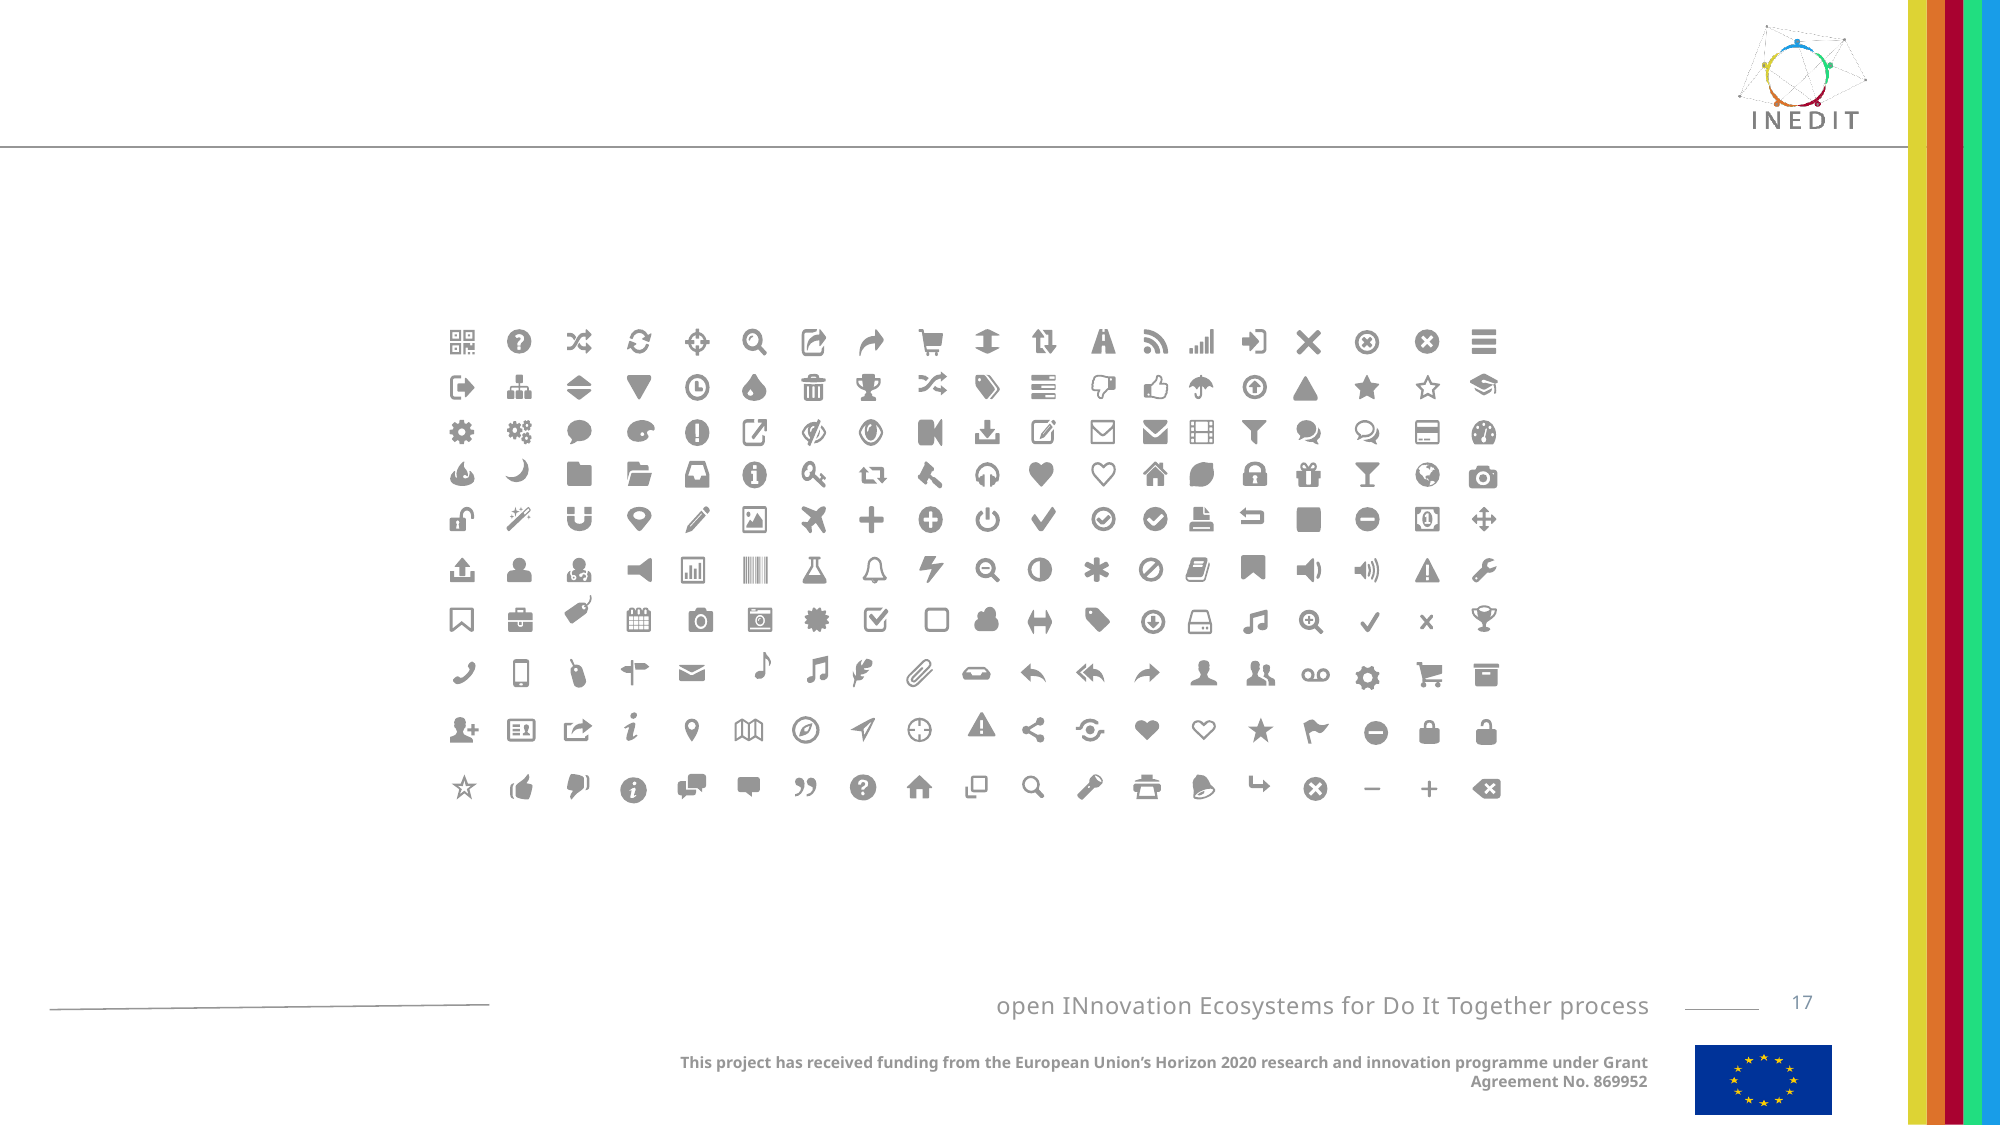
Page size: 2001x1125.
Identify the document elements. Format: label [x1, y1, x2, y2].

text_box [1091, 506, 1116, 532]
text_box [734, 718, 764, 742]
text_box [684, 718, 699, 742]
text_box [801, 419, 827, 447]
text_box [1193, 506, 1210, 520]
text_box [1239, 507, 1265, 525]
text_box [450, 717, 473, 743]
text_box [627, 557, 652, 583]
text_box [566, 389, 592, 400]
text_box [918, 419, 943, 446]
text_box [1194, 336, 1209, 354]
text_box [1296, 420, 1321, 445]
text_box [685, 328, 710, 356]
text_box [869, 608, 889, 626]
text_box [1020, 663, 1047, 683]
picture [1738, 25, 1867, 129]
text_box [1143, 461, 1168, 486]
text_box [1143, 506, 1168, 532]
text_box [1082, 729, 1105, 742]
text_box [449, 419, 475, 445]
text_box [567, 506, 592, 532]
text_box [918, 506, 943, 534]
text_box [506, 506, 531, 532]
text_box [1075, 663, 1105, 683]
text_box [1415, 420, 1440, 445]
text_box [566, 375, 592, 386]
text_box [505, 458, 529, 483]
text_box [1419, 720, 1440, 744]
text_box [801, 373, 826, 401]
text_box [1243, 609, 1268, 635]
text_box [457, 377, 475, 398]
text_box [868, 466, 888, 484]
text_box [795, 777, 805, 797]
text_box [566, 557, 592, 583]
text_box [1185, 557, 1210, 582]
text_box [1022, 717, 1045, 743]
text_box [1189, 521, 1214, 532]
text_box [858, 466, 878, 484]
text_box [801, 329, 825, 357]
text_box [463, 343, 475, 355]
text_box [1031, 374, 1056, 381]
text_box [737, 777, 760, 797]
text_box [624, 722, 638, 741]
text_box [1471, 338, 1497, 345]
text_box [802, 556, 827, 584]
text_box [1296, 507, 1321, 532]
text_box [1416, 662, 1443, 688]
text_box [449, 506, 475, 532]
text_box [856, 373, 881, 401]
text_box [1138, 557, 1164, 582]
text_box [965, 786, 977, 799]
text_box [742, 461, 767, 489]
text_box [506, 329, 532, 354]
text_box [1415, 374, 1441, 400]
text_box [626, 375, 652, 400]
text_box [1296, 558, 1315, 583]
text_box [677, 773, 707, 800]
text_box [1187, 609, 1213, 635]
text_box [975, 557, 1000, 583]
text_box [1031, 506, 1056, 532]
text_box [1316, 561, 1322, 579]
text_box [1471, 605, 1497, 632]
text_box [962, 666, 991, 680]
text_box [975, 374, 1000, 400]
text_box [907, 717, 932, 743]
text_box [1189, 419, 1214, 445]
text_box [453, 661, 476, 685]
text_box [1143, 419, 1168, 434]
text_box [1188, 374, 1214, 400]
text_box [627, 420, 655, 442]
text_box [1134, 663, 1160, 683]
text_box [571, 718, 593, 735]
text_box [1255, 329, 1267, 354]
text_box [1354, 558, 1380, 583]
text_box [807, 655, 829, 684]
text_box [859, 506, 884, 534]
text_box [1355, 507, 1380, 532]
text_box [1298, 609, 1324, 635]
text_box [1364, 787, 1381, 791]
text_box [919, 556, 944, 583]
text_box [1355, 665, 1380, 690]
text_box [742, 419, 765, 447]
text_box [1031, 393, 1056, 400]
text_box [685, 419, 710, 447]
text_box [974, 606, 999, 632]
text_box [1414, 329, 1440, 354]
text_box [1242, 374, 1268, 400]
text_box [863, 607, 887, 632]
picture [1695, 1045, 1832, 1115]
text_box [1075, 718, 1099, 730]
text_box [906, 659, 933, 688]
text_box [764, 556, 768, 584]
text_box [1468, 465, 1498, 489]
text_box [918, 371, 948, 392]
text_box [806, 329, 827, 351]
text_box [1471, 420, 1497, 445]
text_box [507, 557, 532, 583]
text_box [1134, 774, 1160, 782]
text_box [1471, 329, 1497, 336]
text_box [1085, 725, 1095, 735]
text_box [570, 658, 587, 688]
text_box [1031, 384, 1056, 390]
text_box [1031, 419, 1056, 445]
text_box [751, 419, 767, 440]
text_box [975, 462, 1000, 487]
text_box [1476, 718, 1497, 745]
text_box [1248, 775, 1271, 793]
text_box [755, 556, 763, 584]
text_box [1027, 609, 1053, 635]
text_box [630, 712, 637, 719]
text_box [679, 664, 705, 682]
text_box [1032, 329, 1057, 354]
text_box [1091, 374, 1116, 400]
text_box [1242, 420, 1267, 445]
text_box [1360, 612, 1380, 633]
text_box [1022, 775, 1045, 798]
text_box [567, 461, 592, 486]
text_box [1354, 420, 1380, 445]
text_box [449, 607, 474, 632]
text_box [1027, 557, 1053, 582]
text_box [804, 607, 830, 632]
text_box [850, 717, 875, 743]
text_box [932, 385, 948, 396]
text_box [1090, 419, 1115, 445]
text_box [1471, 347, 1497, 354]
text_box [1190, 660, 1218, 686]
text_box [975, 329, 1000, 354]
text_box [743, 556, 754, 584]
text_box [450, 557, 475, 583]
text_box [1470, 373, 1498, 396]
text_box [1141, 609, 1166, 635]
text_box [515, 773, 533, 800]
text_box [1421, 780, 1438, 798]
text_box [924, 607, 950, 632]
text_box [906, 775, 933, 799]
text_box [1189, 462, 1214, 487]
text_box [754, 652, 771, 679]
text_box [685, 460, 710, 488]
text_box [1415, 506, 1440, 532]
text_box [626, 607, 651, 632]
text_box [1364, 721, 1389, 745]
text_box [567, 329, 592, 354]
text_box [1248, 717, 1274, 743]
text_box [967, 712, 996, 737]
text_box [450, 375, 462, 400]
text_box [685, 506, 710, 534]
text_box [685, 373, 710, 401]
text_box [1085, 607, 1110, 632]
text_box [858, 419, 884, 446]
text_box [1415, 558, 1440, 583]
text_box [1143, 374, 1169, 400]
text_box [742, 506, 767, 534]
text_box [1084, 557, 1109, 582]
text_box [450, 461, 475, 486]
text_box [627, 329, 652, 354]
text_box [1242, 331, 1260, 352]
text_box [975, 419, 1000, 445]
text_box [742, 374, 767, 401]
text_box [1472, 558, 1497, 583]
text_box [1143, 329, 1169, 354]
text_box [1415, 462, 1440, 487]
text_box [507, 420, 532, 445]
text_box [852, 658, 873, 688]
text_box [1192, 774, 1216, 800]
text_box [1354, 374, 1380, 400]
text_box [1133, 783, 1161, 800]
text_box [513, 659, 530, 688]
text_box [463, 329, 475, 341]
text_box [985, 507, 990, 520]
text_box [450, 329, 462, 341]
text_box [620, 777, 647, 804]
text_box [620, 660, 650, 686]
text_box [1135, 720, 1160, 741]
text_box [1293, 376, 1318, 401]
text_box [917, 461, 943, 489]
text_box [862, 556, 887, 584]
text_box [1143, 428, 1168, 445]
text_box [508, 607, 533, 632]
text_box [1191, 720, 1216, 741]
text_box [627, 461, 652, 486]
text_box [1420, 614, 1433, 630]
text_box [507, 374, 532, 399]
text_box [1077, 774, 1103, 800]
text_box [975, 510, 1000, 532]
text_box [1354, 330, 1380, 355]
text_box [567, 419, 592, 445]
text_box [747, 607, 773, 632]
text_box [742, 328, 767, 356]
text_box [1303, 776, 1328, 801]
text_box [1473, 663, 1500, 668]
text_box [1210, 329, 1214, 354]
text_box [450, 343, 462, 355]
text_box [1029, 462, 1054, 487]
text_box [564, 595, 592, 624]
text_box [688, 607, 714, 632]
text_box [970, 775, 988, 793]
text_box [1472, 778, 1501, 799]
text_box [792, 716, 820, 744]
text_box [566, 773, 584, 800]
text_box [451, 774, 478, 800]
text_box [1296, 330, 1321, 355]
text_box [1355, 462, 1380, 487]
text_box [627, 506, 652, 532]
text_box [806, 777, 817, 797]
text_box [585, 774, 590, 791]
text_box [1475, 669, 1498, 687]
text_box [1241, 555, 1266, 580]
text_box [1091, 329, 1116, 354]
text_box [849, 774, 877, 801]
text_box [1091, 462, 1116, 487]
text_box [918, 329, 943, 357]
text_box [1301, 668, 1330, 682]
text_box [1242, 461, 1268, 486]
text_box [680, 556, 706, 584]
text_box [1296, 462, 1321, 487]
text_box [507, 718, 536, 742]
text_box [467, 724, 479, 736]
text_box [1303, 719, 1329, 744]
text_box [801, 506, 826, 534]
text_box [859, 329, 884, 357]
text_box [1246, 660, 1276, 686]
text_box [510, 783, 515, 799]
text_box [1471, 506, 1497, 532]
text_box [563, 722, 589, 742]
text_box [801, 460, 826, 488]
